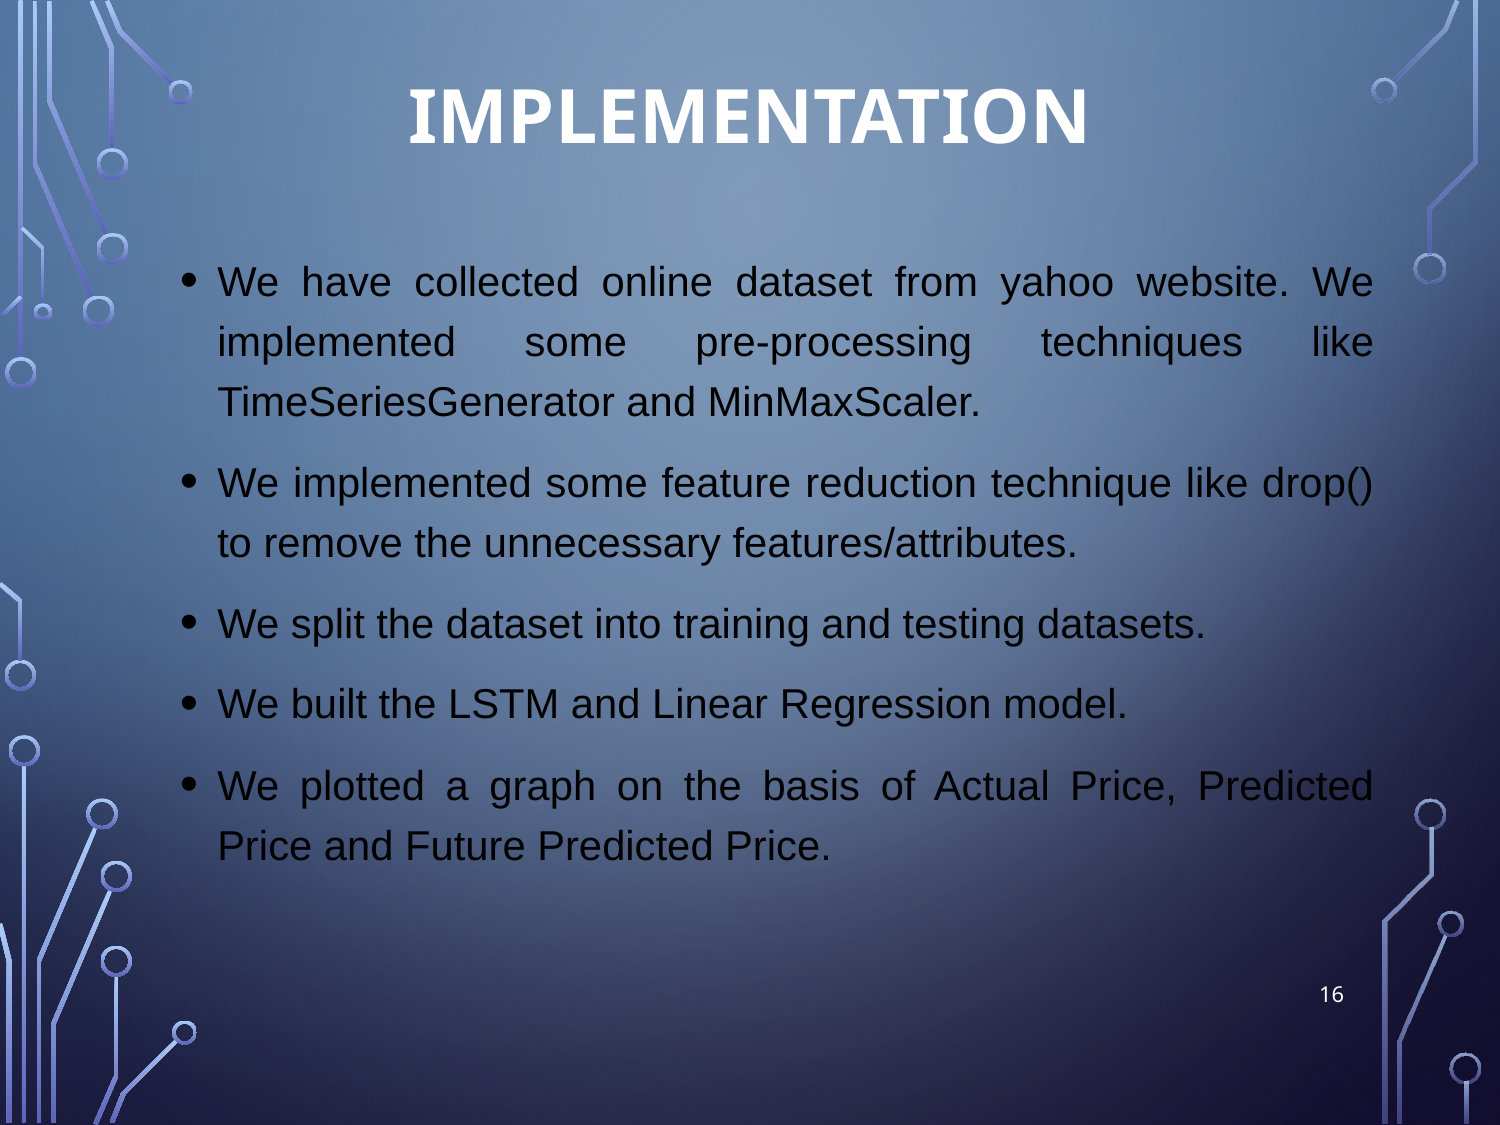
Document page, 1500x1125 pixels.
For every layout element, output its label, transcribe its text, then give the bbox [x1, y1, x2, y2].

list We have collected online dataset from yahoo website. We implemented some pre-processing techniques like TimeSeriesGenerator and MinMaxScaler. We implemented some feature reduction technique like drop() to remove the unnecessary features/attributes. We split the dataset into training and testing datasets. We built the LSTM and Linear Regression model. We plotted a graph on the basis of Actual Price, Predicted Price and Future Predicted Price. [164, 237, 1390, 1062]
title IMPLEMENTATION [137, 37, 1363, 201]
slide_number 16 [1264, 965, 1360, 1025]
